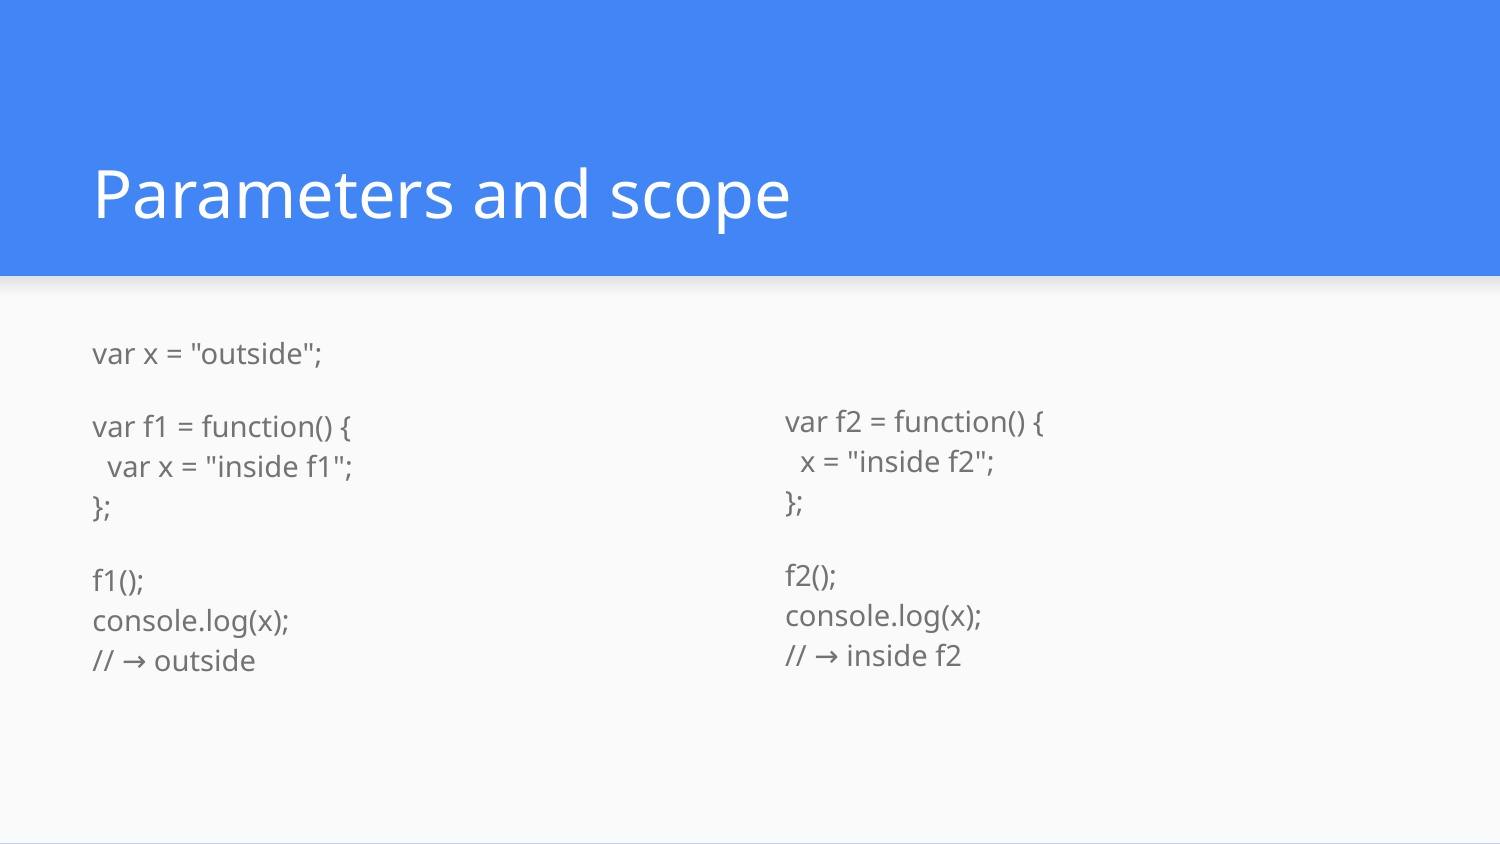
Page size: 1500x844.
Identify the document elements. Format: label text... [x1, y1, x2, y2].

list var x = "outside"; var f1 = function() { var x = "inside f1"; }; f1(); console.log(x); // → outside [77, 314, 734, 760]
title Parameters and scope [77, 121, 1427, 248]
list var f2 = function() { x = "inside f2"; }; f2(); console.log(x); // → inside f2 [770, 314, 1427, 760]
